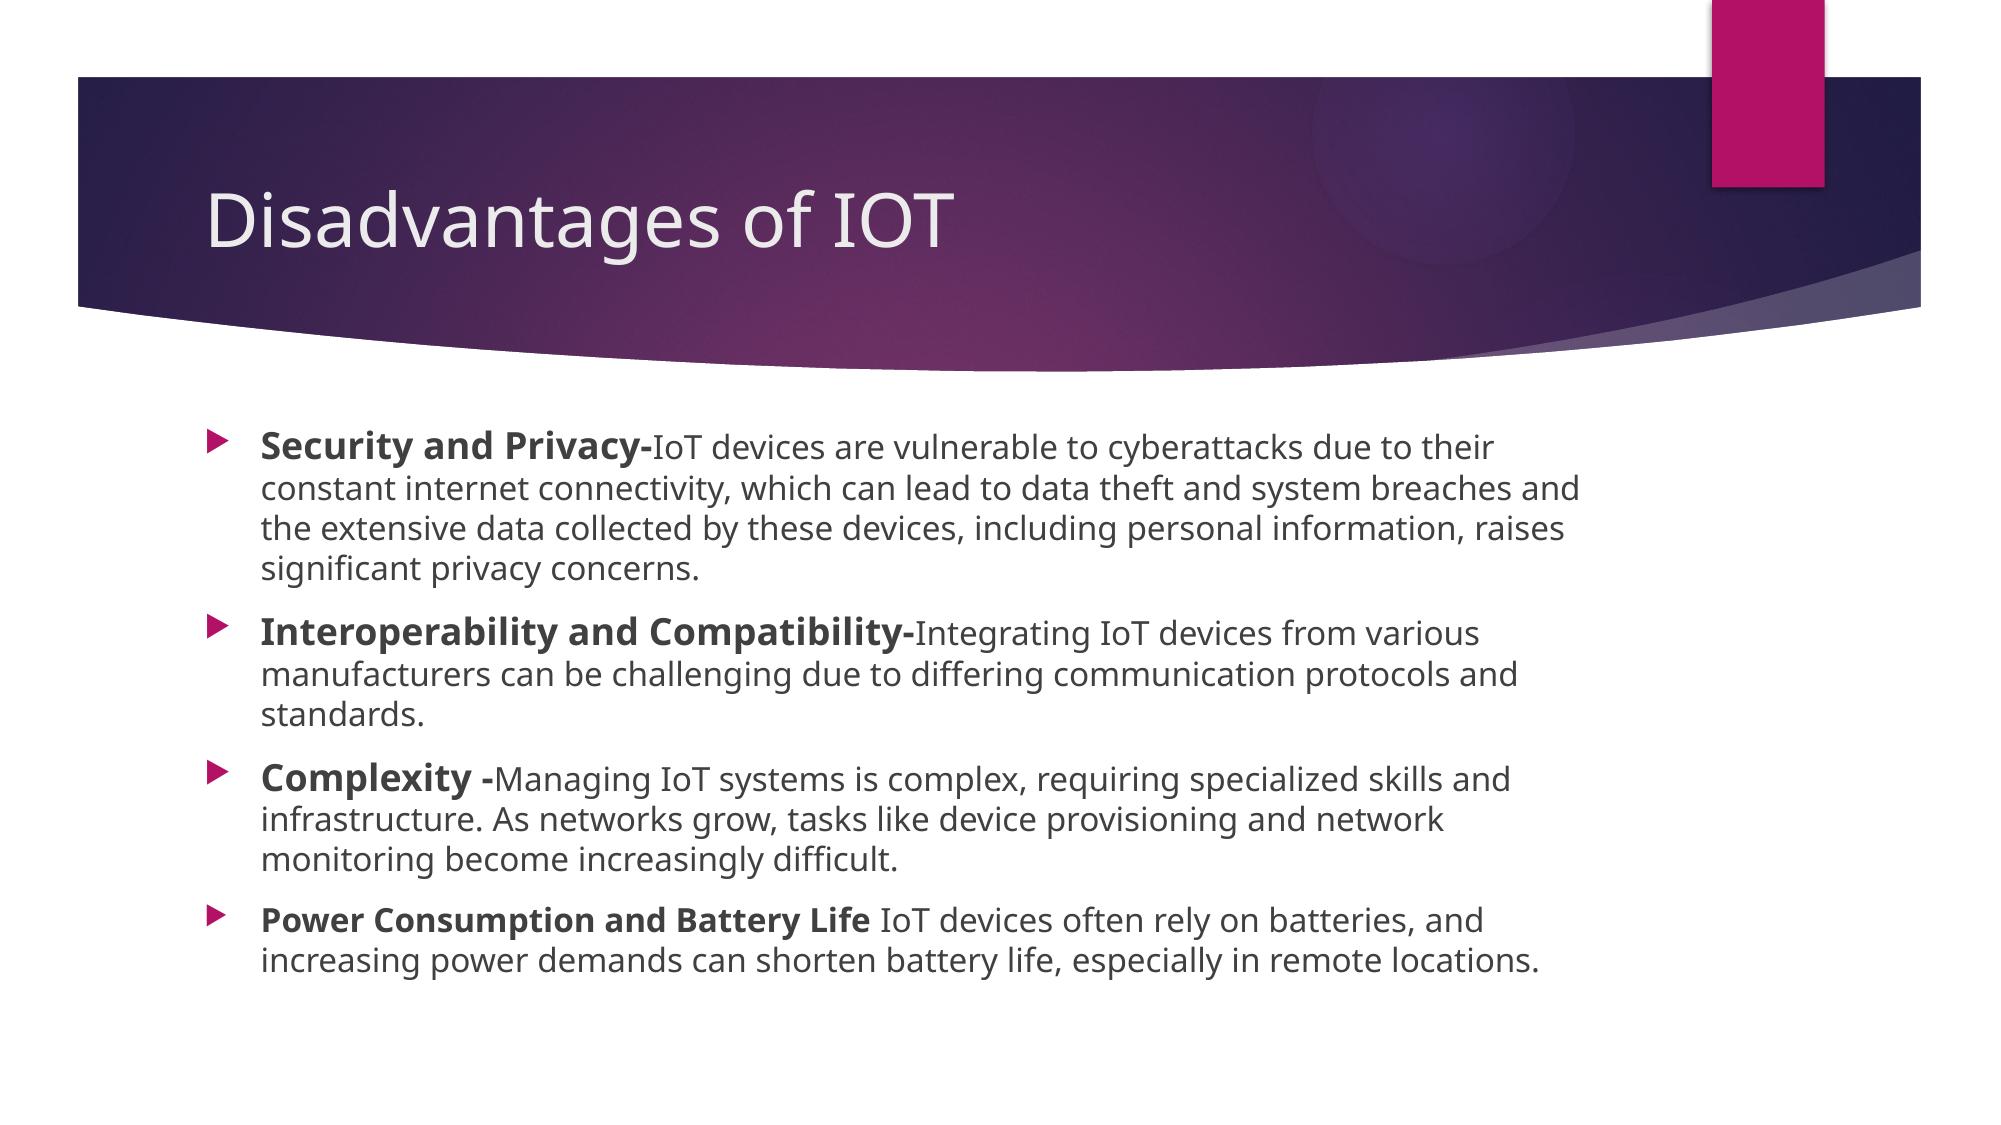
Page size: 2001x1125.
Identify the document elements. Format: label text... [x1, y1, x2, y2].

title Disadvantages of IOT [189, 159, 1627, 276]
list Security and Privacy-IoT devices are vulnerable to cyberattacks due to their constant internet connectivity, which can lead to data theft and system breaches and the extensive data collected by these devices, including personal information, raises significant privacy concerns. Interoperability and Compatibility-Integrating IoT devices from various manufacturers can be challenging due to differing communication protocols and standards. Complexity -Managing IoT systems is complex, requiring specialized skills and infrastructure. As networks grow, tasks like device provisioning and network monitoring become increasingly difficult. Power Consumption and Battery Life IoT devices often rely on batteries, and increasing power demands can shorten battery life, especially in remote locations. [189, 415, 1638, 1007]
